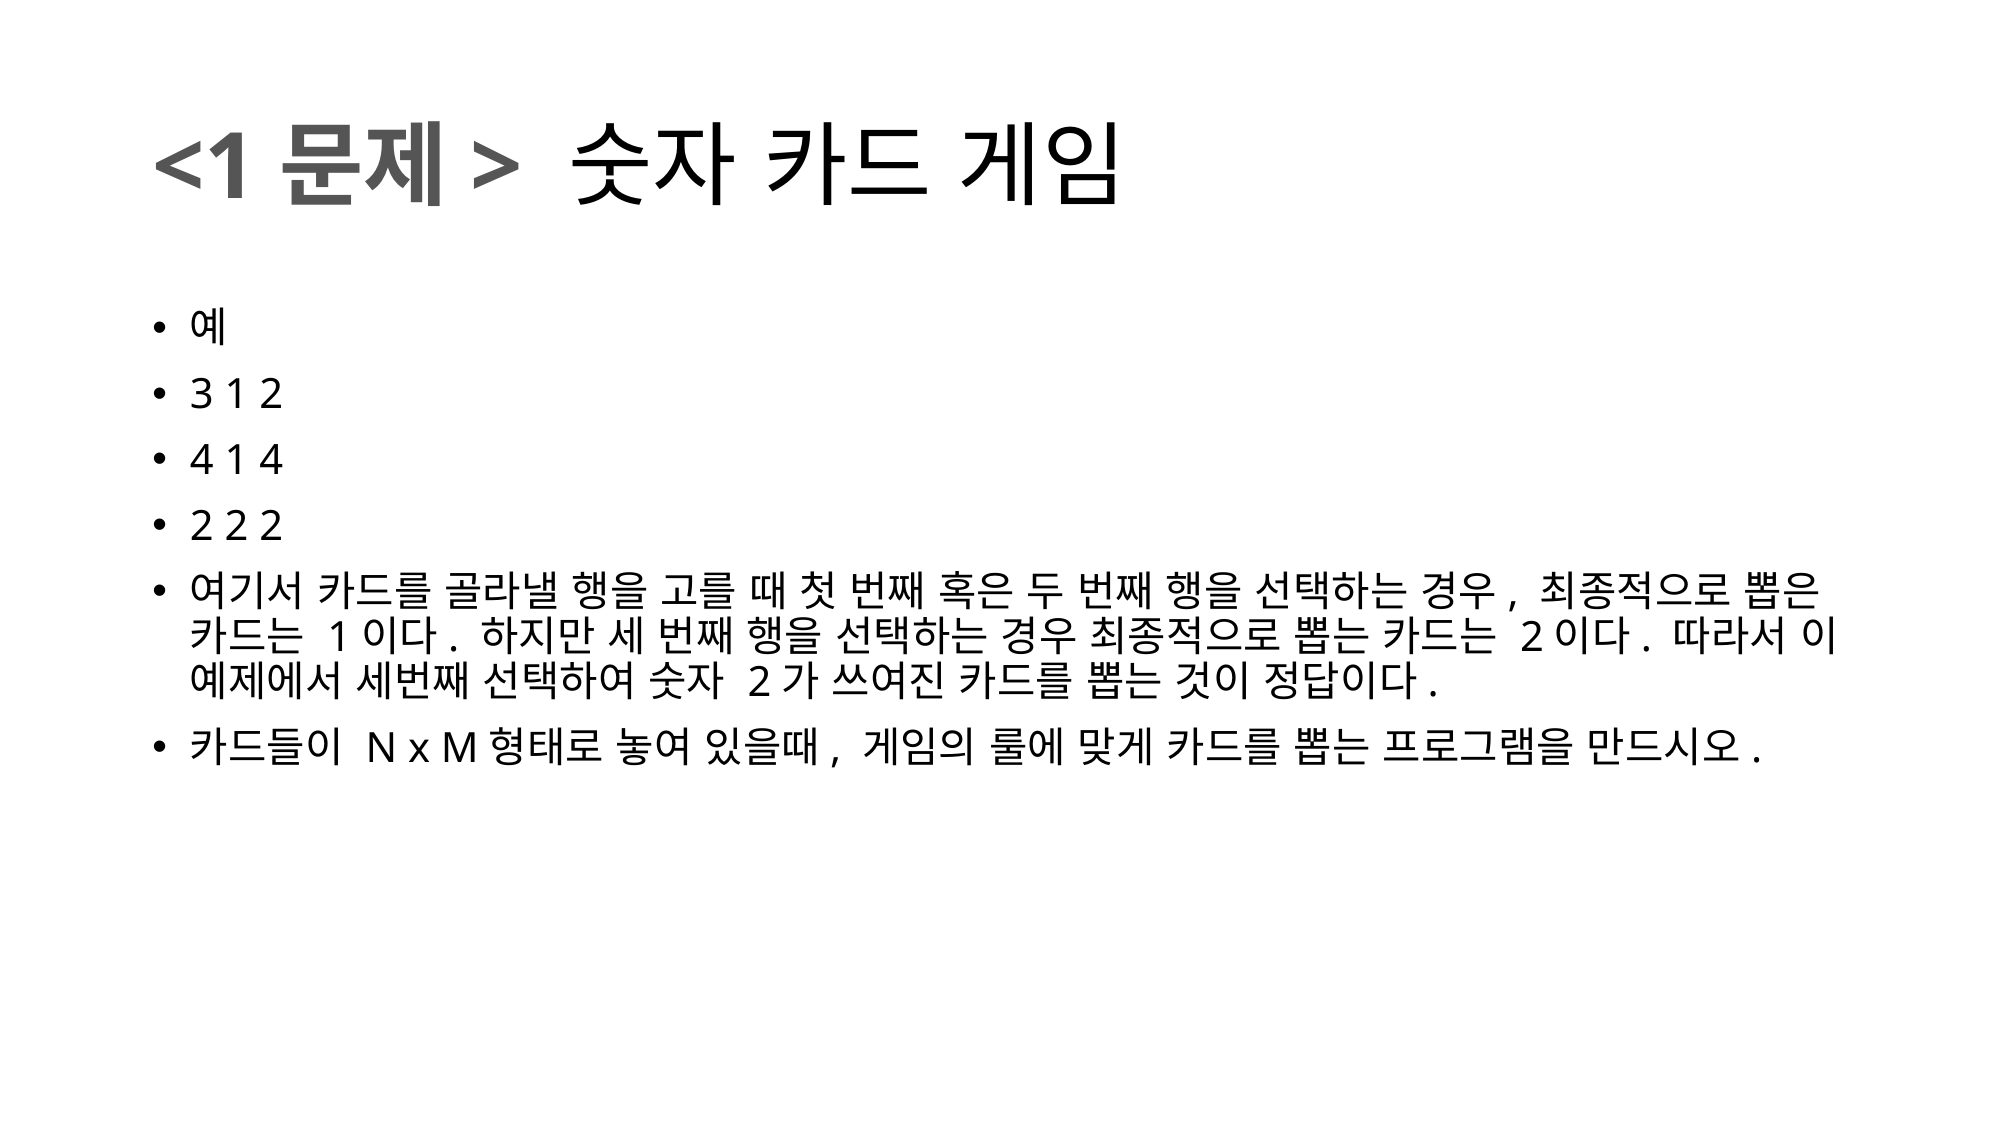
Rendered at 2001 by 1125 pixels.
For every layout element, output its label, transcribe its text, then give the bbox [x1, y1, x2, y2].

list 예 3 1 2 4 1 4 2 2 2 여기서 카드를 골라낼 행을 고를 때 첫 번째 혹은 두 번째 행을 선택하는 경우, 최종적으로 뽑은 카드는 1이다. 하지만 세 번째 행을 선택하는 경우 최종적으로 뽑는 카드는 2이다. 따라서 이 예제에서 세번째 선택하여 숫자 2가 쓰여진 카드를 뽑는 것이 정답이다. 카드들이 N x M형태로 놓여 있을때, 게임의 룰에 맞게 카드를 뽑는 프로그램을 만드시오. [137, 299, 1863, 1014]
title <1문제> 숫자 카드 게임 [137, 59, 1863, 278]
